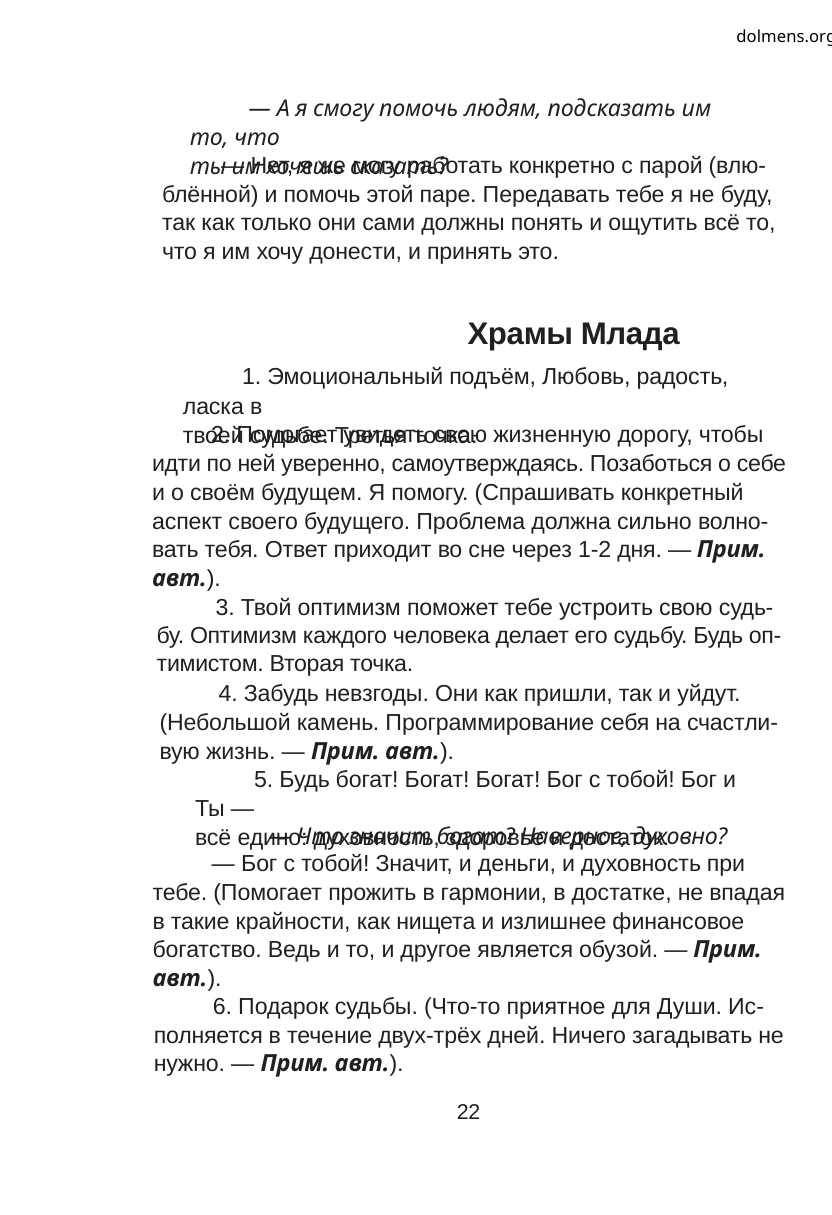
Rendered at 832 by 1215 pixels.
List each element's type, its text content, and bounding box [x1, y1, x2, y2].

text_box — Бог с тобой! Значит, и деньги, и духовность при тебе. (Помогает прожить в гармонии, в достатке, не впадая в такие крайности, как нищета и излишнее финансовое богатство. Ведь и то, и другое является обузой. — Прим. авт.). [152, 847, 785, 1020]
text_box 3. Твой оптимизм поможет тебе устроить свою судь- бу. Оптимизм каждого человека делает его судьбу. Будь оп- тимистом. Вторая точка. [156, 591, 781, 704]
text_box — А я смогу помочь людям, подсказать им то, что ты им хочешь сказать? [189, 91, 748, 149]
text_box 2. Помогает увидеть свою жизненную дорогу, чтобы идти по ней уверенно, самоутверждаясь. Позаботься о себе и о своём будущем. Я помогу. (Спрашивать конкретный аспект своего будущего. Проблема должна сильно волно- вать тебя. Ответ приходит во сне через 1-2 дня. — Прим. авт.). [152, 418, 786, 621]
text_box 6. Подарок судьбы. (Что-то приятное для Души. Ис- полняется в течение двух-трёх дней. Ничего загадывать не нужно. — Прим. авт.). [153, 991, 784, 1104]
text_box Храмы Млада [467, 312, 681, 360]
text_box 1. Эмоциональный подъём, Любовь, радость, ласка в твоей судьбе. Третья точка. [182, 360, 755, 418]
text_box 22 [456, 1097, 481, 1151]
text_box — Нет, я же могу работать конкретно с парой (влю- блённой) и помочь этой паре. Передавать тебе я не буду, так как только они сами должны понять и ощутить всё то, что я им хочу донести, и принять это. [162, 149, 776, 293]
text_box 5. Будь богат! Богат! Богат! Бог с тобой! Бог и Ты — всё едино: духовность, здоровье и достаток. [195, 762, 743, 847]
text_box — Что значит богат? Наверное, духовно? [268, 822, 728, 847]
text_box 4. Забудь невзгоды. Они как пришли, так и уйдут. (Небольшой камень. Программирование себя на счастли- вую жизнь. — Прим. авт.). [159, 677, 778, 794]
text_box dolmens.org [736, 27, 832, 66]
